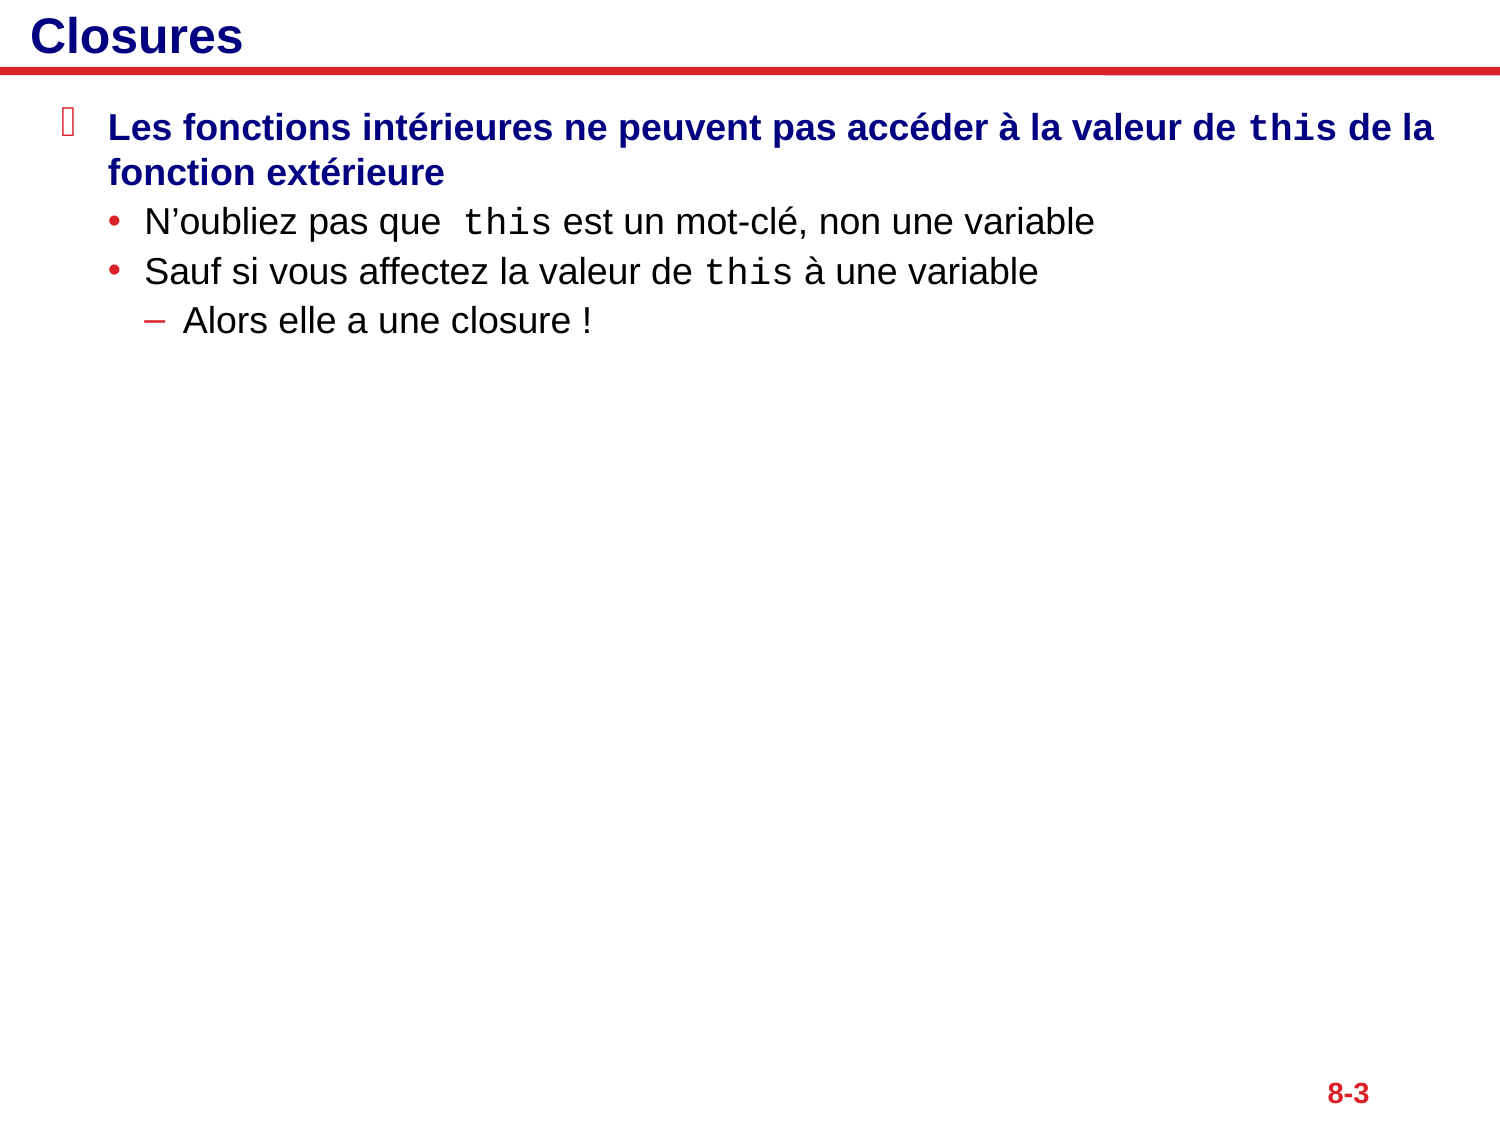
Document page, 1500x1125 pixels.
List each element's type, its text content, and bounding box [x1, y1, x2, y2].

title Closures [0, 0, 1500, 66]
list Les fonctions intérieures ne peuvent pas accéder à la valeur de this de la fonction extérieure N’oubliez pas que this est un mot-clé, non une variable Sauf si vous affectez la valeur de this à une variable Alors elle a une closure ! [45, 95, 1457, 426]
